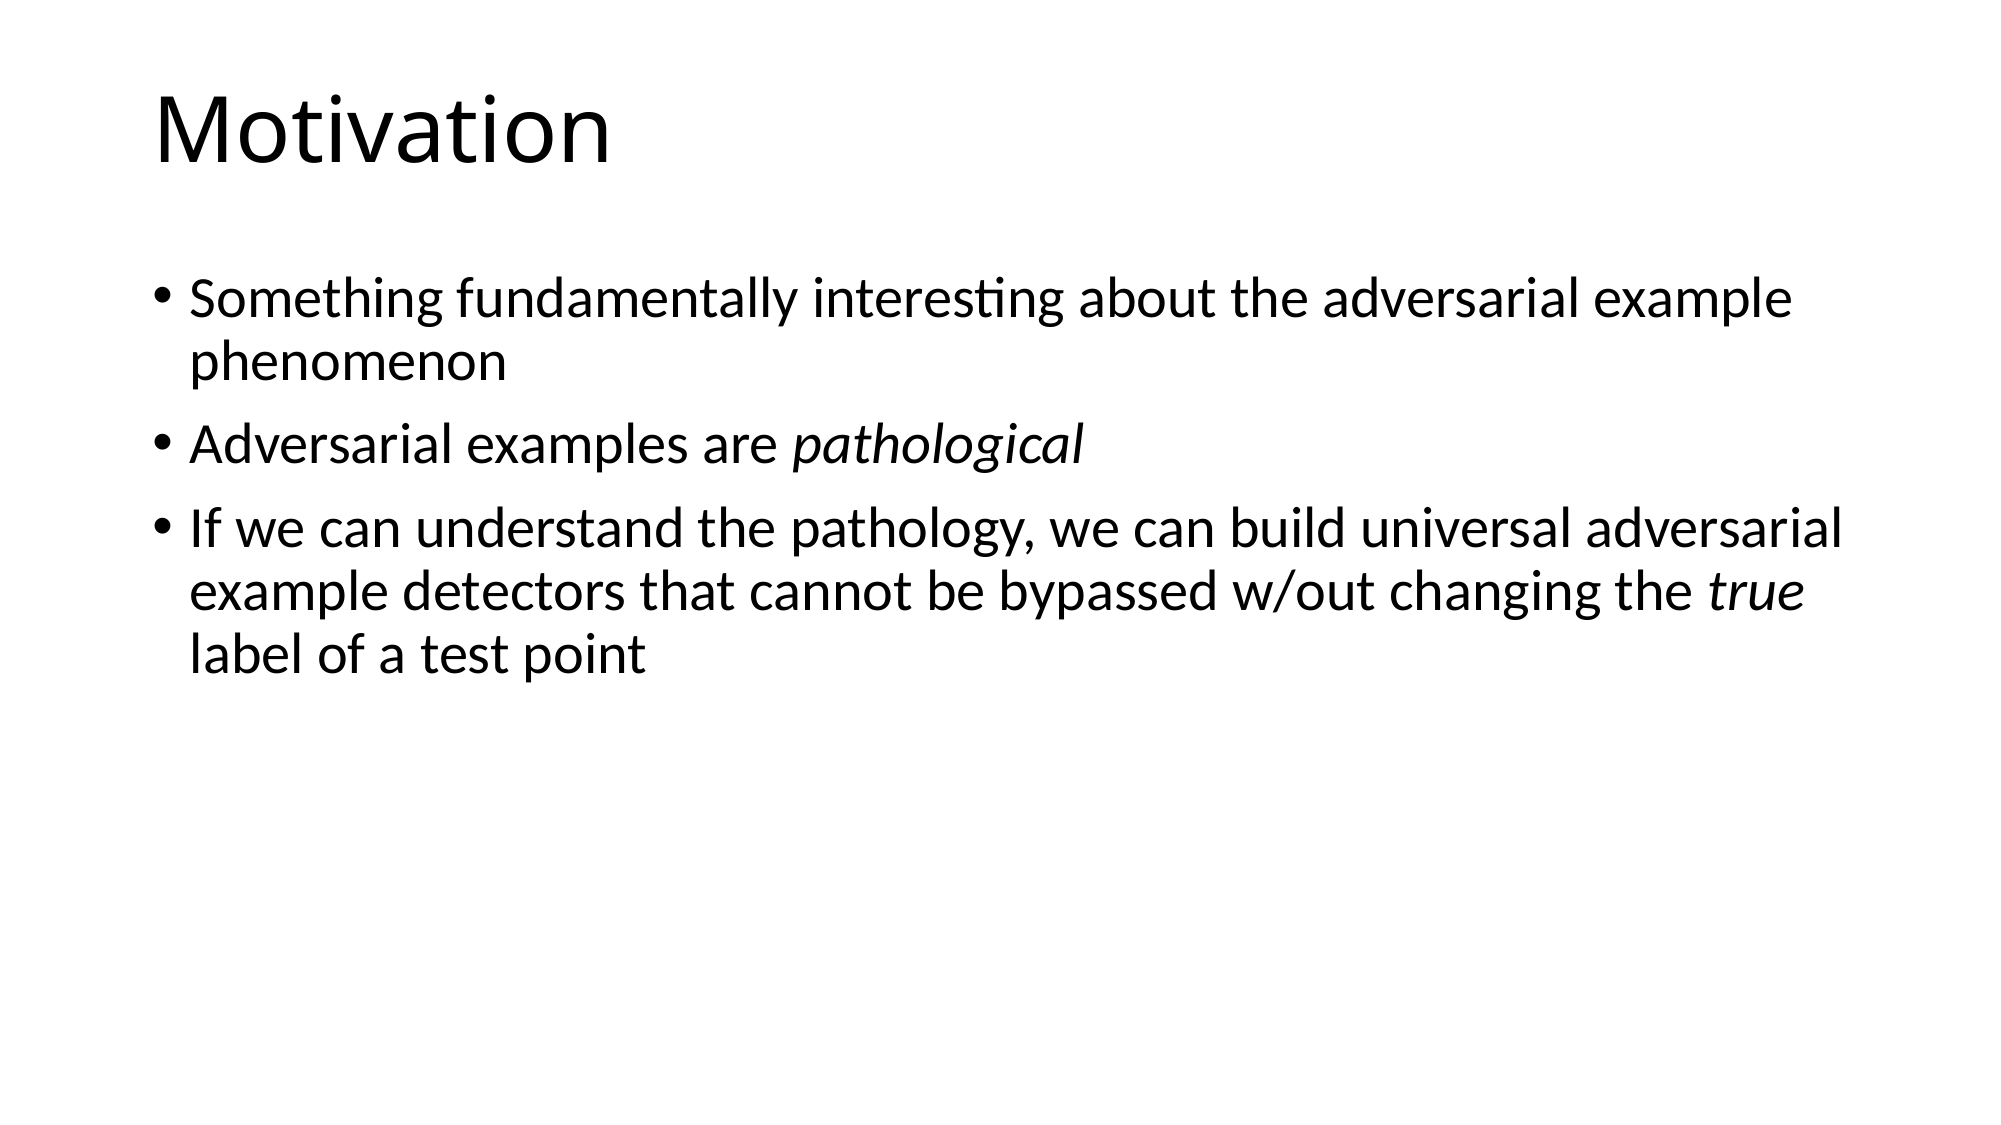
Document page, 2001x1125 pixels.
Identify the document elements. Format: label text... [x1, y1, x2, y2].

list Something fundamentally interesting about the adversarial example phenomenon Adversarial examples are pathological If we can understand the pathology, we can build universal adversarial example detectors that cannot be bypassed w/out changing the true label of a test point [137, 259, 1863, 973]
title Motivation [137, 23, 1863, 242]
